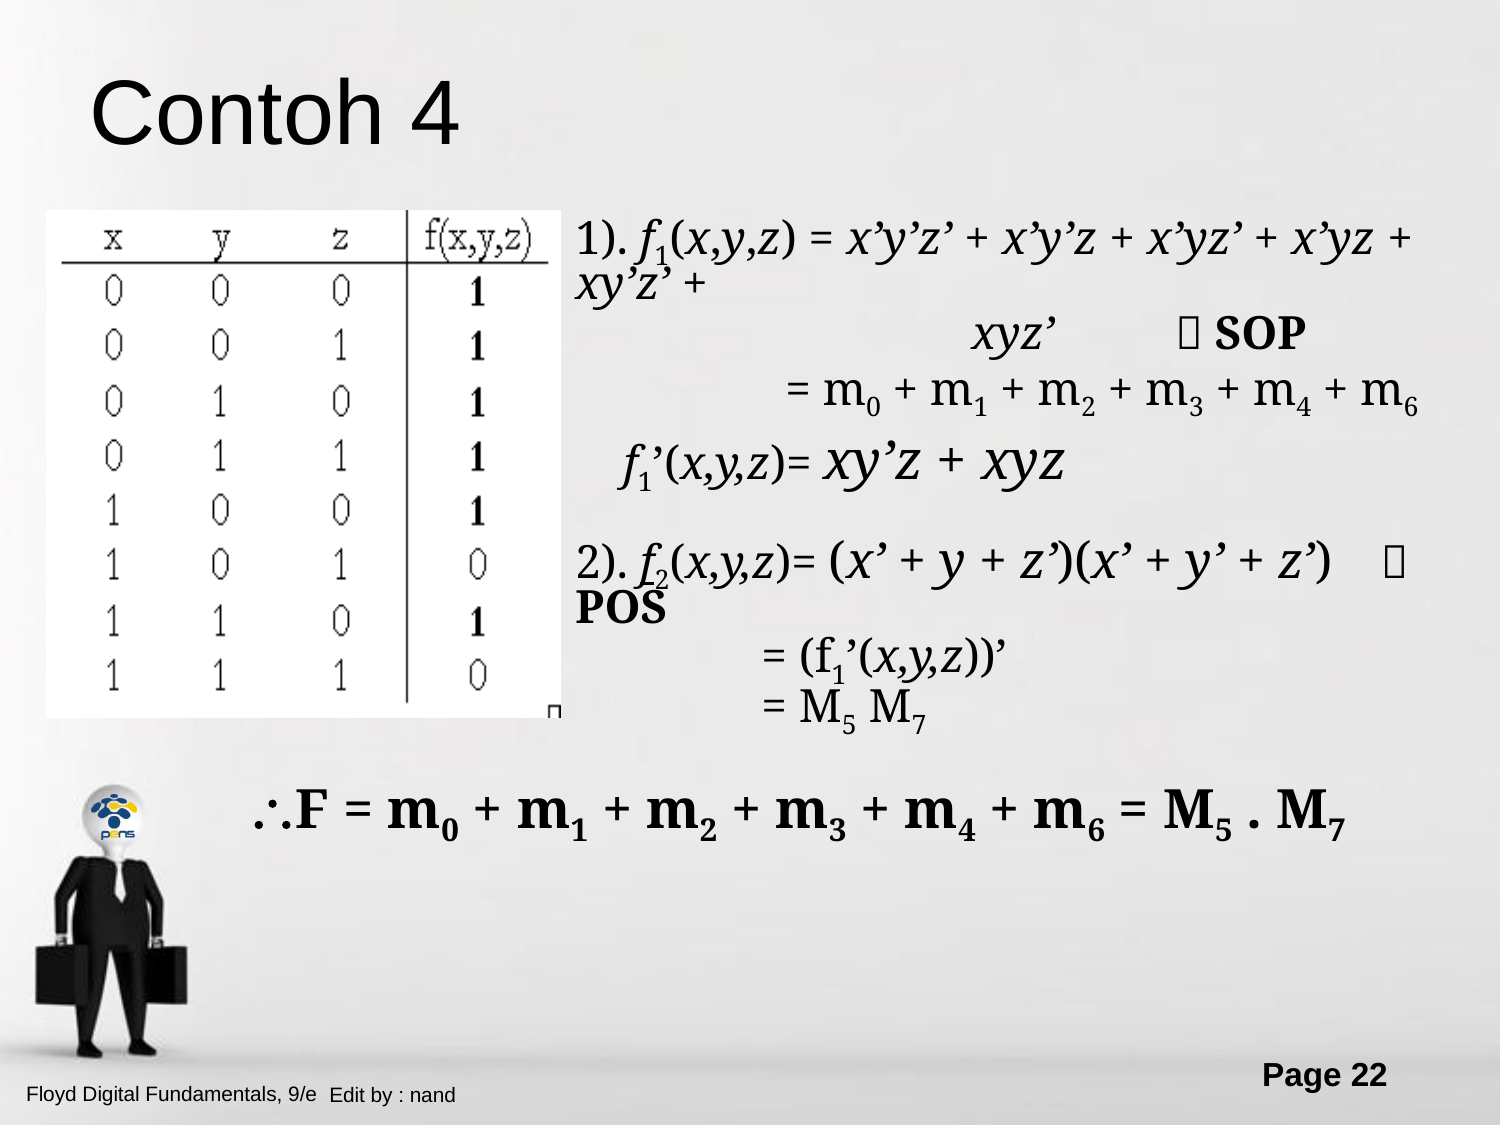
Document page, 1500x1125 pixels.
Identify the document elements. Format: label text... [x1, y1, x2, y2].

title Contoh 4 [75, 45, 1425, 188]
picture [0, 0, 1500, 1125]
text_box F = m0 + m1 + m2 + m3 + m4 + m6 = M5 . M7 [234, 773, 1381, 848]
text_box 1). f1(x,y,z) = x’y’z’ + x’y’z + x’yz’ + x’yz + xy’z’ + xyz’  SOP = m0 + m1 + m2 + m3 + m4 + m6 f1’(x,y,z)= xy’z + xyz 2). f2(x,y,z)= (x’ + y + z’)(x’ + y’ + z’)  POS = (f1’(x,y,z))’ = M5 M7 [560, 206, 1500, 740]
